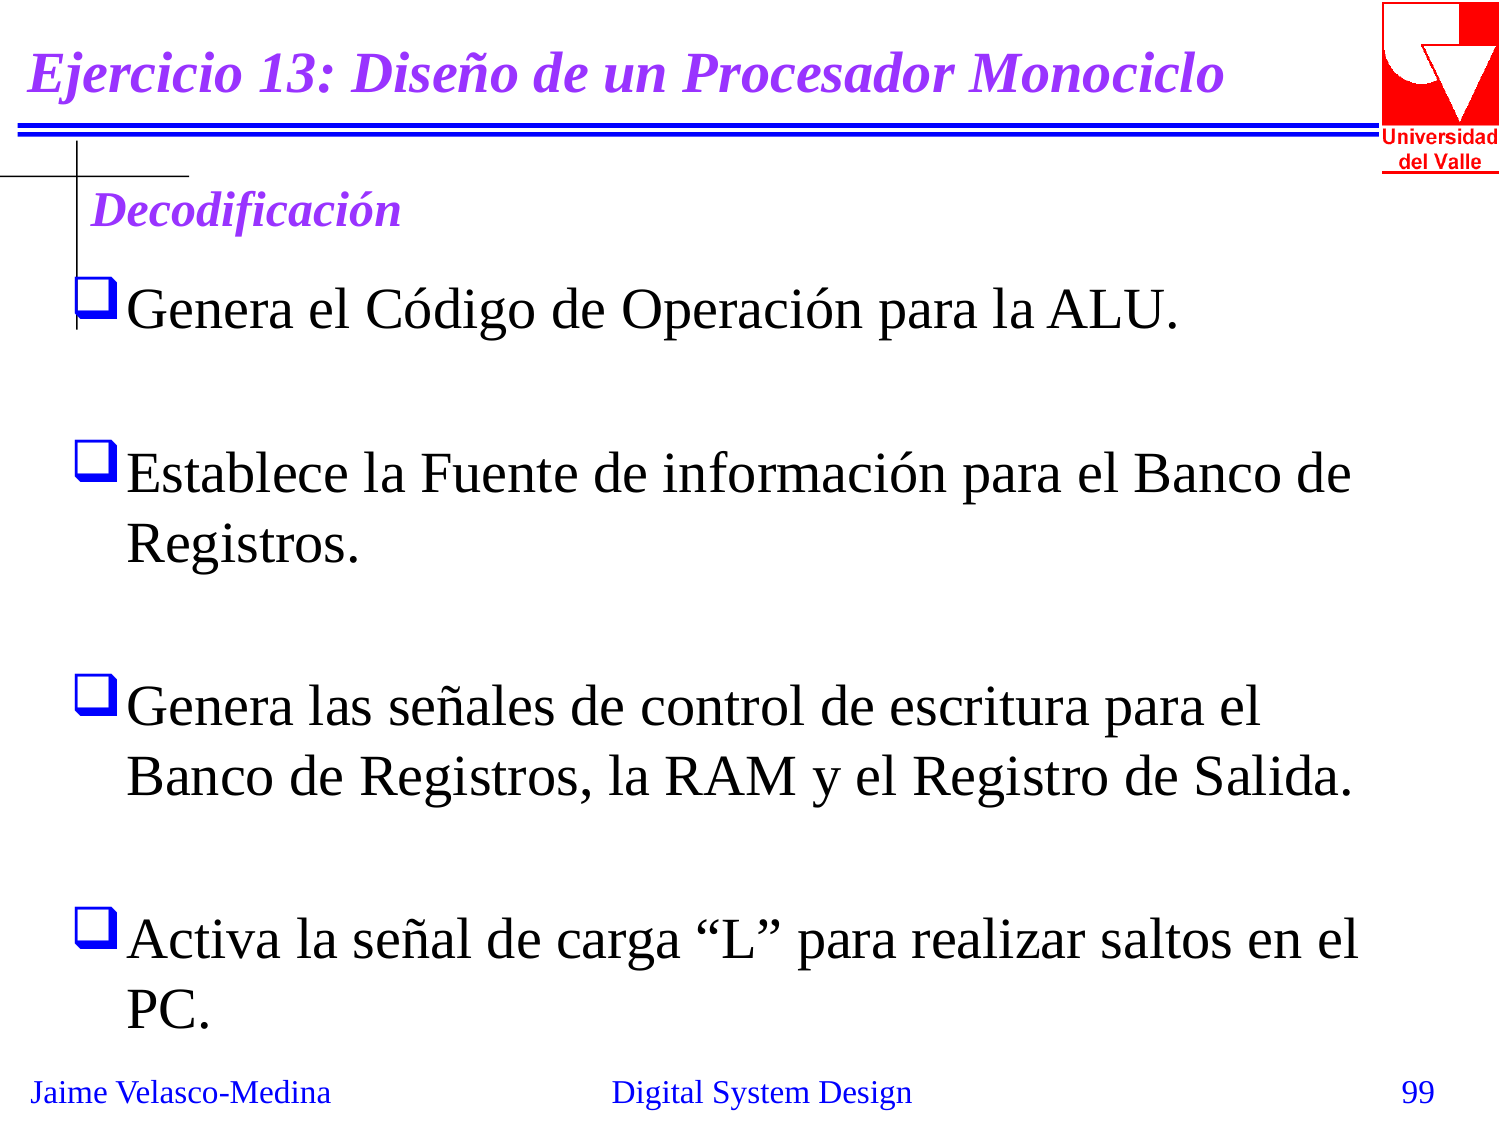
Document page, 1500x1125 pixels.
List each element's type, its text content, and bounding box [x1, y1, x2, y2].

list Genera el Código de Operación para la ALU. Establece la Fuente de información para el Banco de Registros. Genera las señales de control de escritura para el Banco de Registros, la RAM y el Registro de Salida. Activa la señal de carga “L” para realizar saltos en el PC. [54, 262, 1431, 1060]
text_box Decodificación [75, 150, 1451, 263]
title Ejercicio 13: Diseño de un Procesador Monociclo [12, 12, 1388, 126]
picture [1379, 0, 1500, 175]
